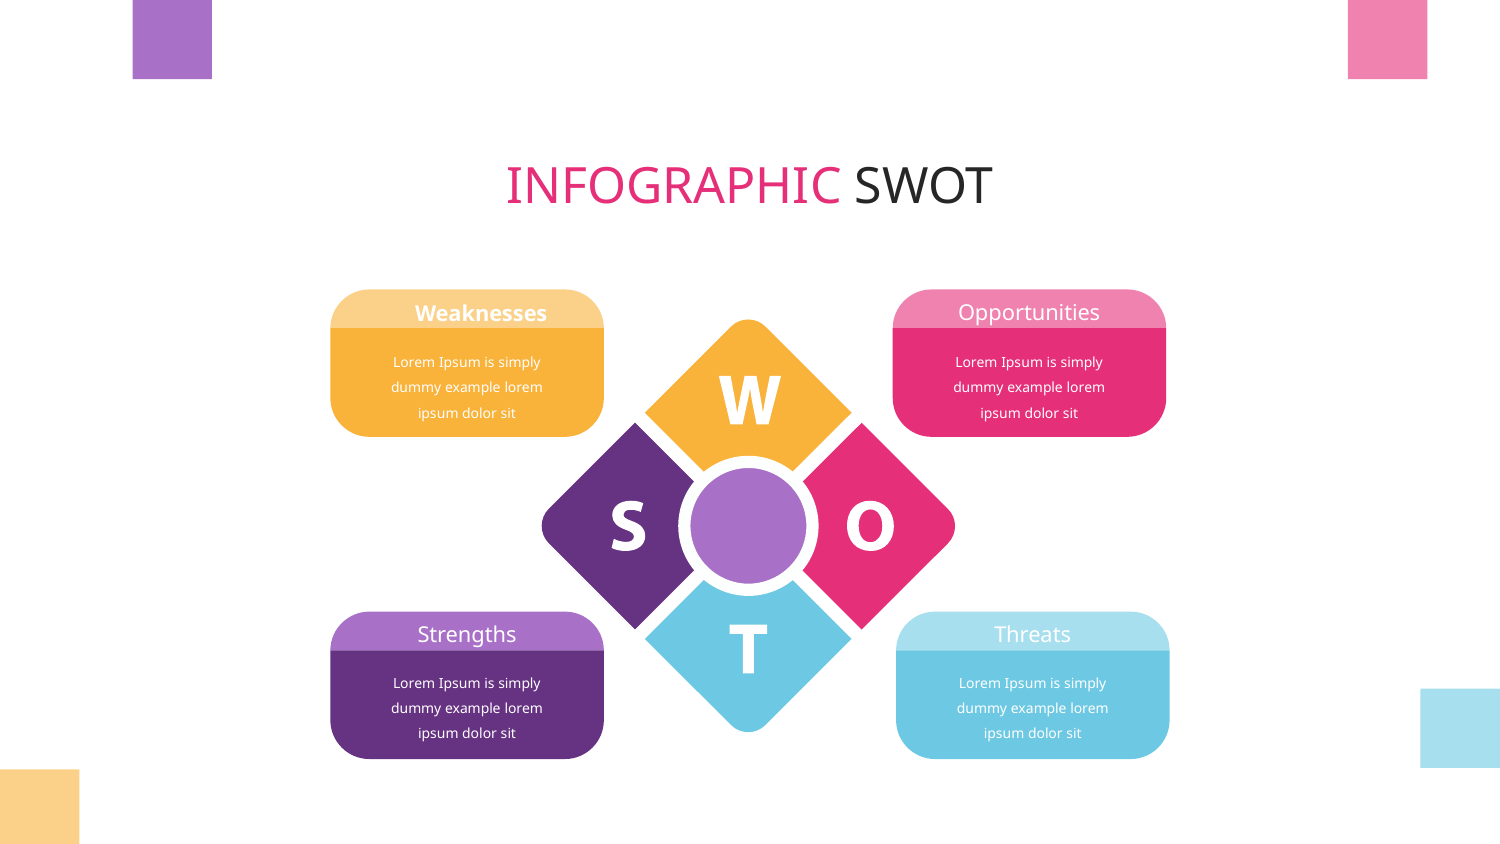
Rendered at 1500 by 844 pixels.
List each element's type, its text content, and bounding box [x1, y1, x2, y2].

text_box [0, 769, 80, 844]
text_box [330, 289, 604, 437]
text_box [1420, 688, 1500, 768]
text_box INFOGRAPHIC SWOT [349, 145, 1151, 221]
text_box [330, 611, 604, 760]
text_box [896, 611, 1170, 760]
text_box [1347, 0, 1428, 80]
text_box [539, 317, 958, 735]
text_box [892, 289, 1167, 437]
text_box [132, 0, 212, 80]
